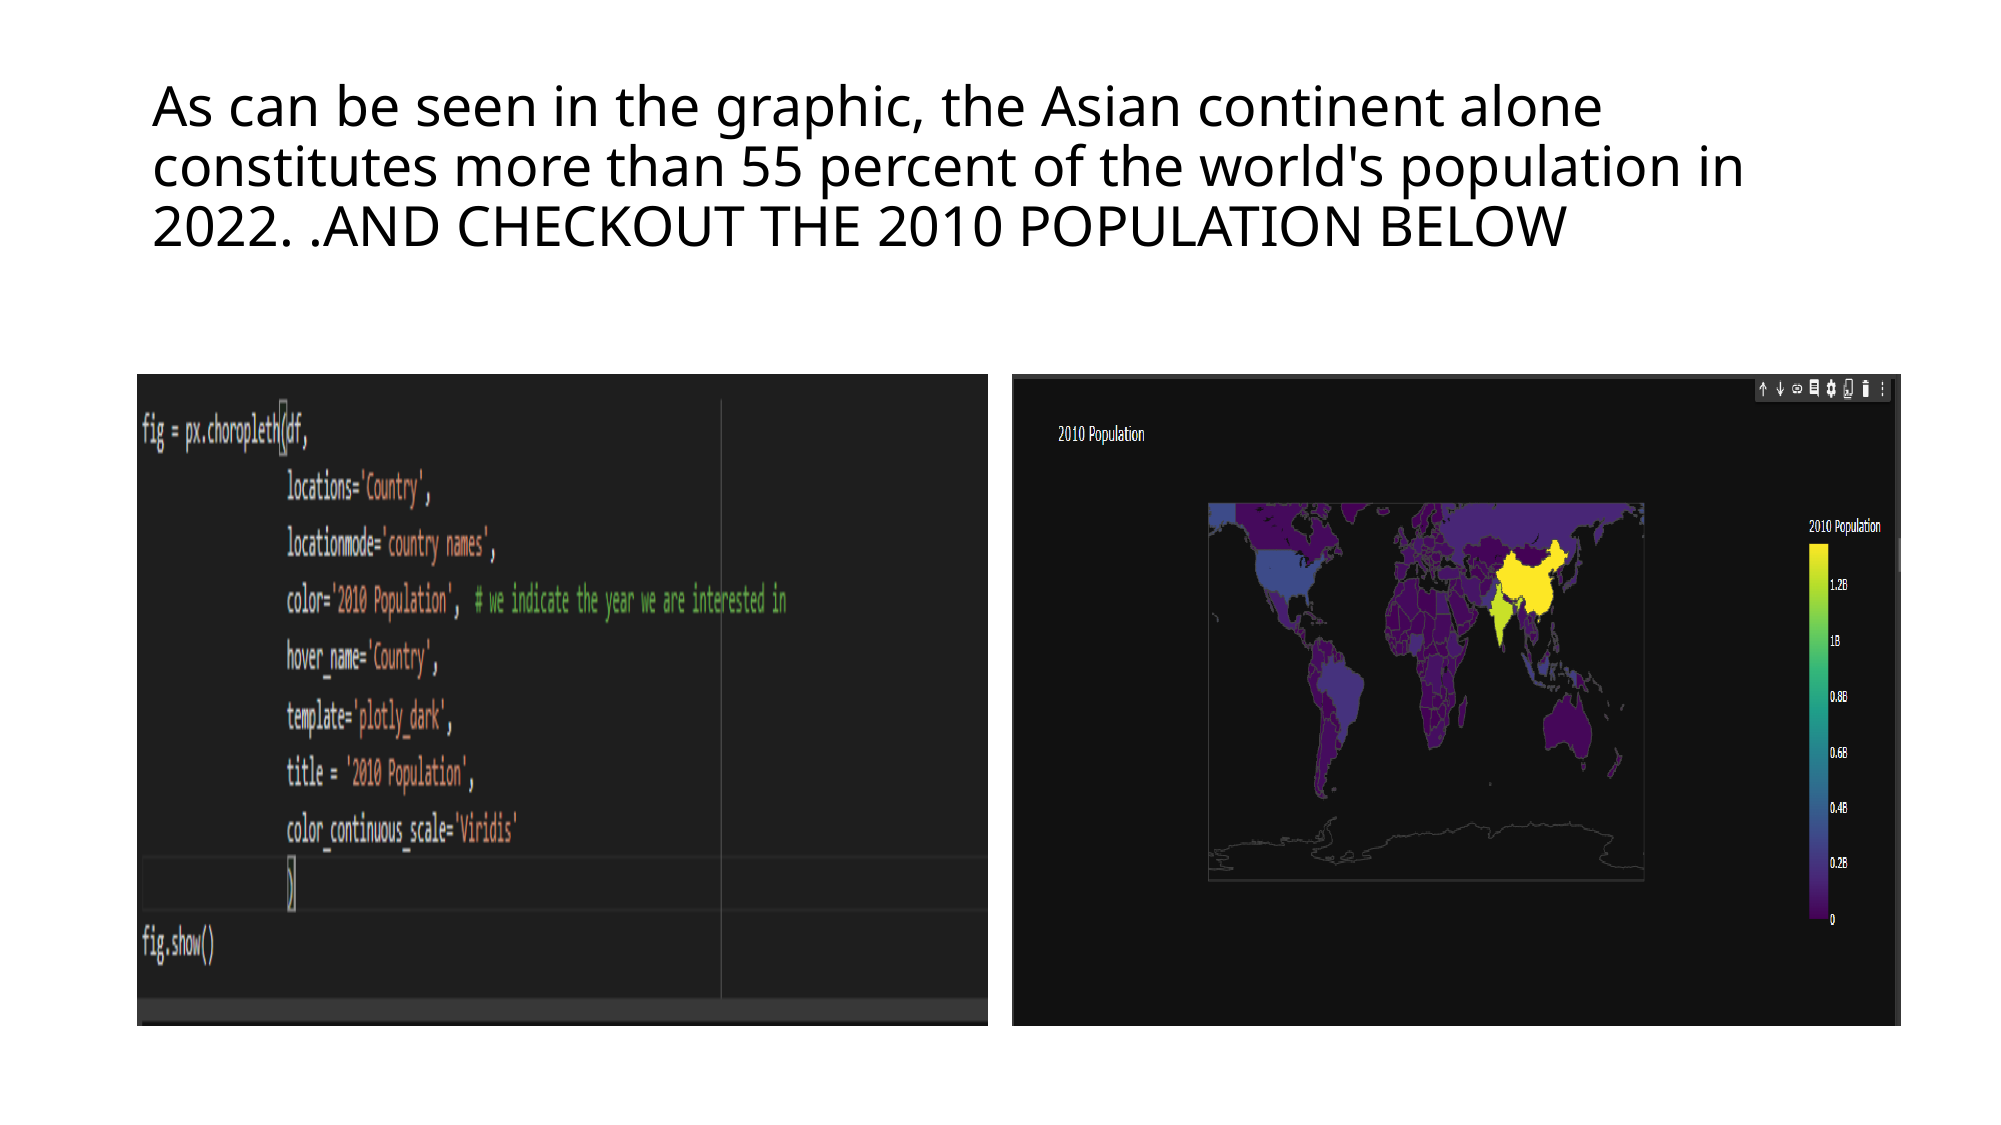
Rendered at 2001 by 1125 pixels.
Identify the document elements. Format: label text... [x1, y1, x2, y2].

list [1012, 374, 1901, 1026]
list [137, 374, 988, 1026]
title As can be seen in the graphic, the Asian continent alone constitutes more than 55 percent of the world's population in 2022. .AND CHECKOUT THE 2010 POPULATION BELOW [137, 59, 1863, 278]
